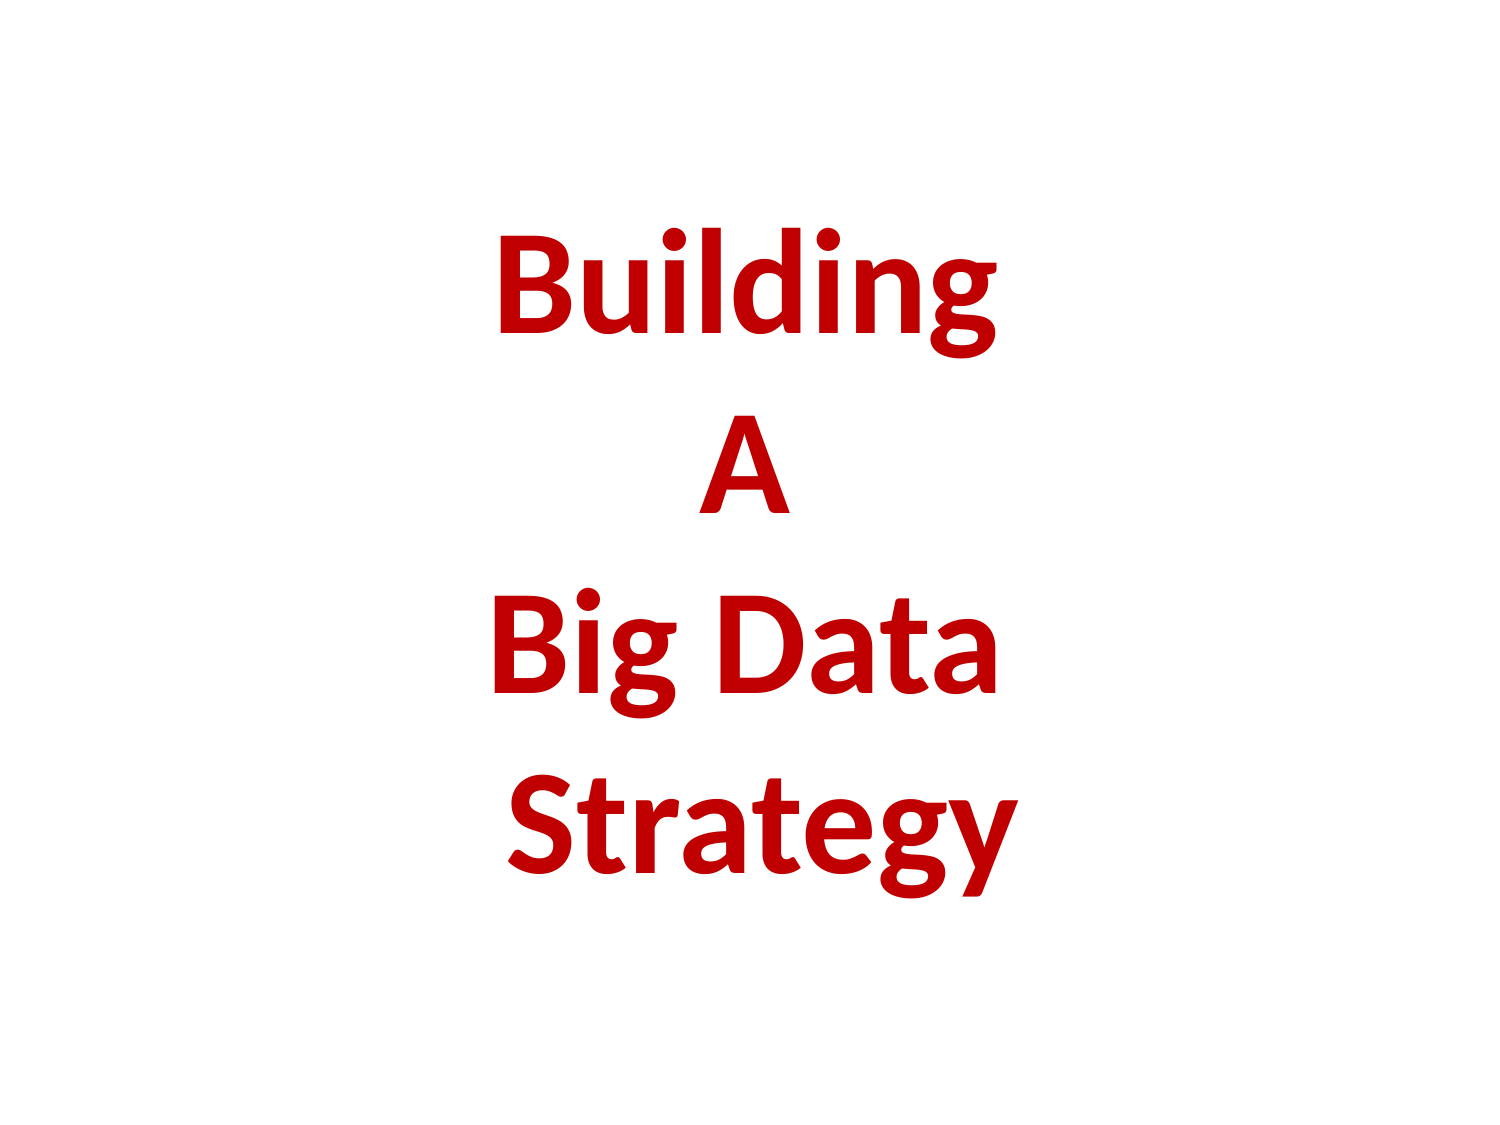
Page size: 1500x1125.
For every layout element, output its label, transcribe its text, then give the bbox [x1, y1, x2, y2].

title Building A Big Data Strategy [125, 487, 1400, 601]
